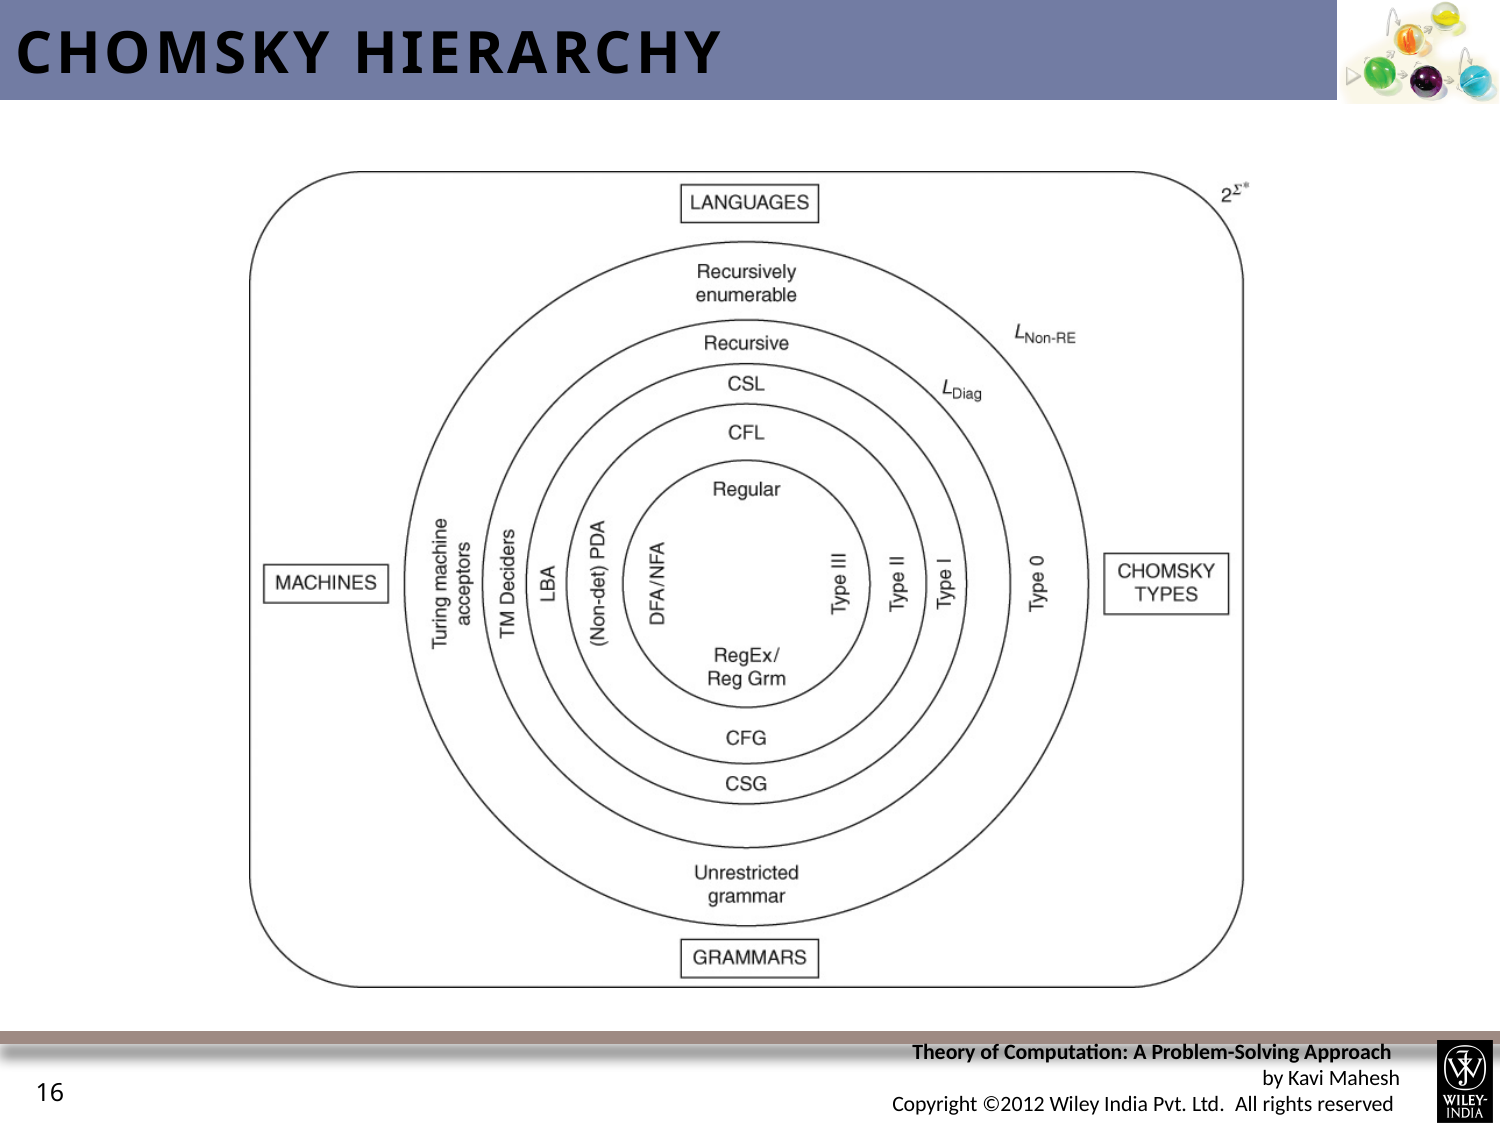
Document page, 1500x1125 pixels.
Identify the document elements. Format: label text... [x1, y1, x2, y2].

picture [1337, 0, 1500, 104]
picture [1437, 1040, 1493, 1123]
title Chomsky Hierarchy [0, 12, 1400, 88]
slide_number 16 [0, 1062, 100, 1125]
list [249, 170, 1251, 988]
